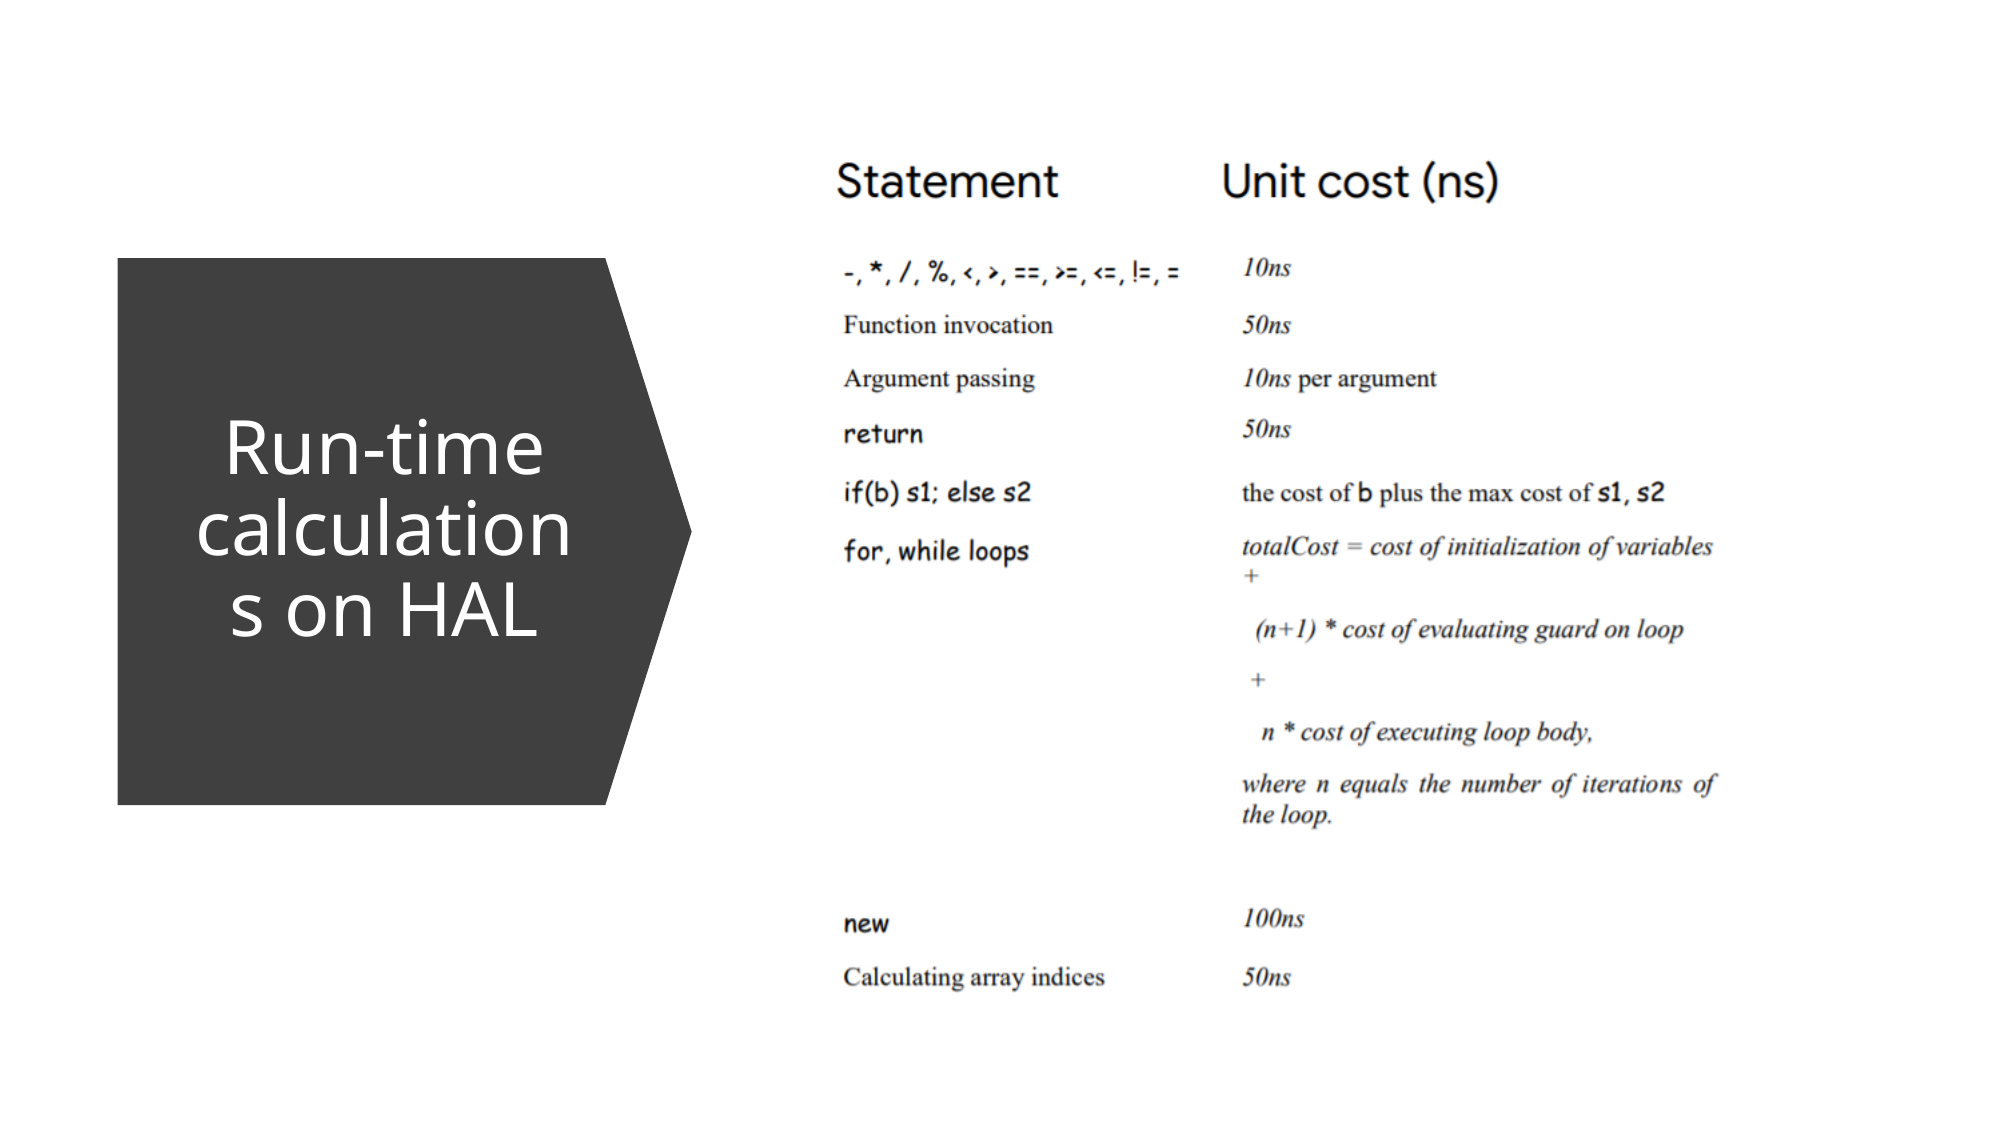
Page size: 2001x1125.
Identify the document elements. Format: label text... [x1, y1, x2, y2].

text_box [116, 257, 693, 807]
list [783, 120, 1896, 1005]
title Run-time calculations on HAL [168, 322, 601, 741]
